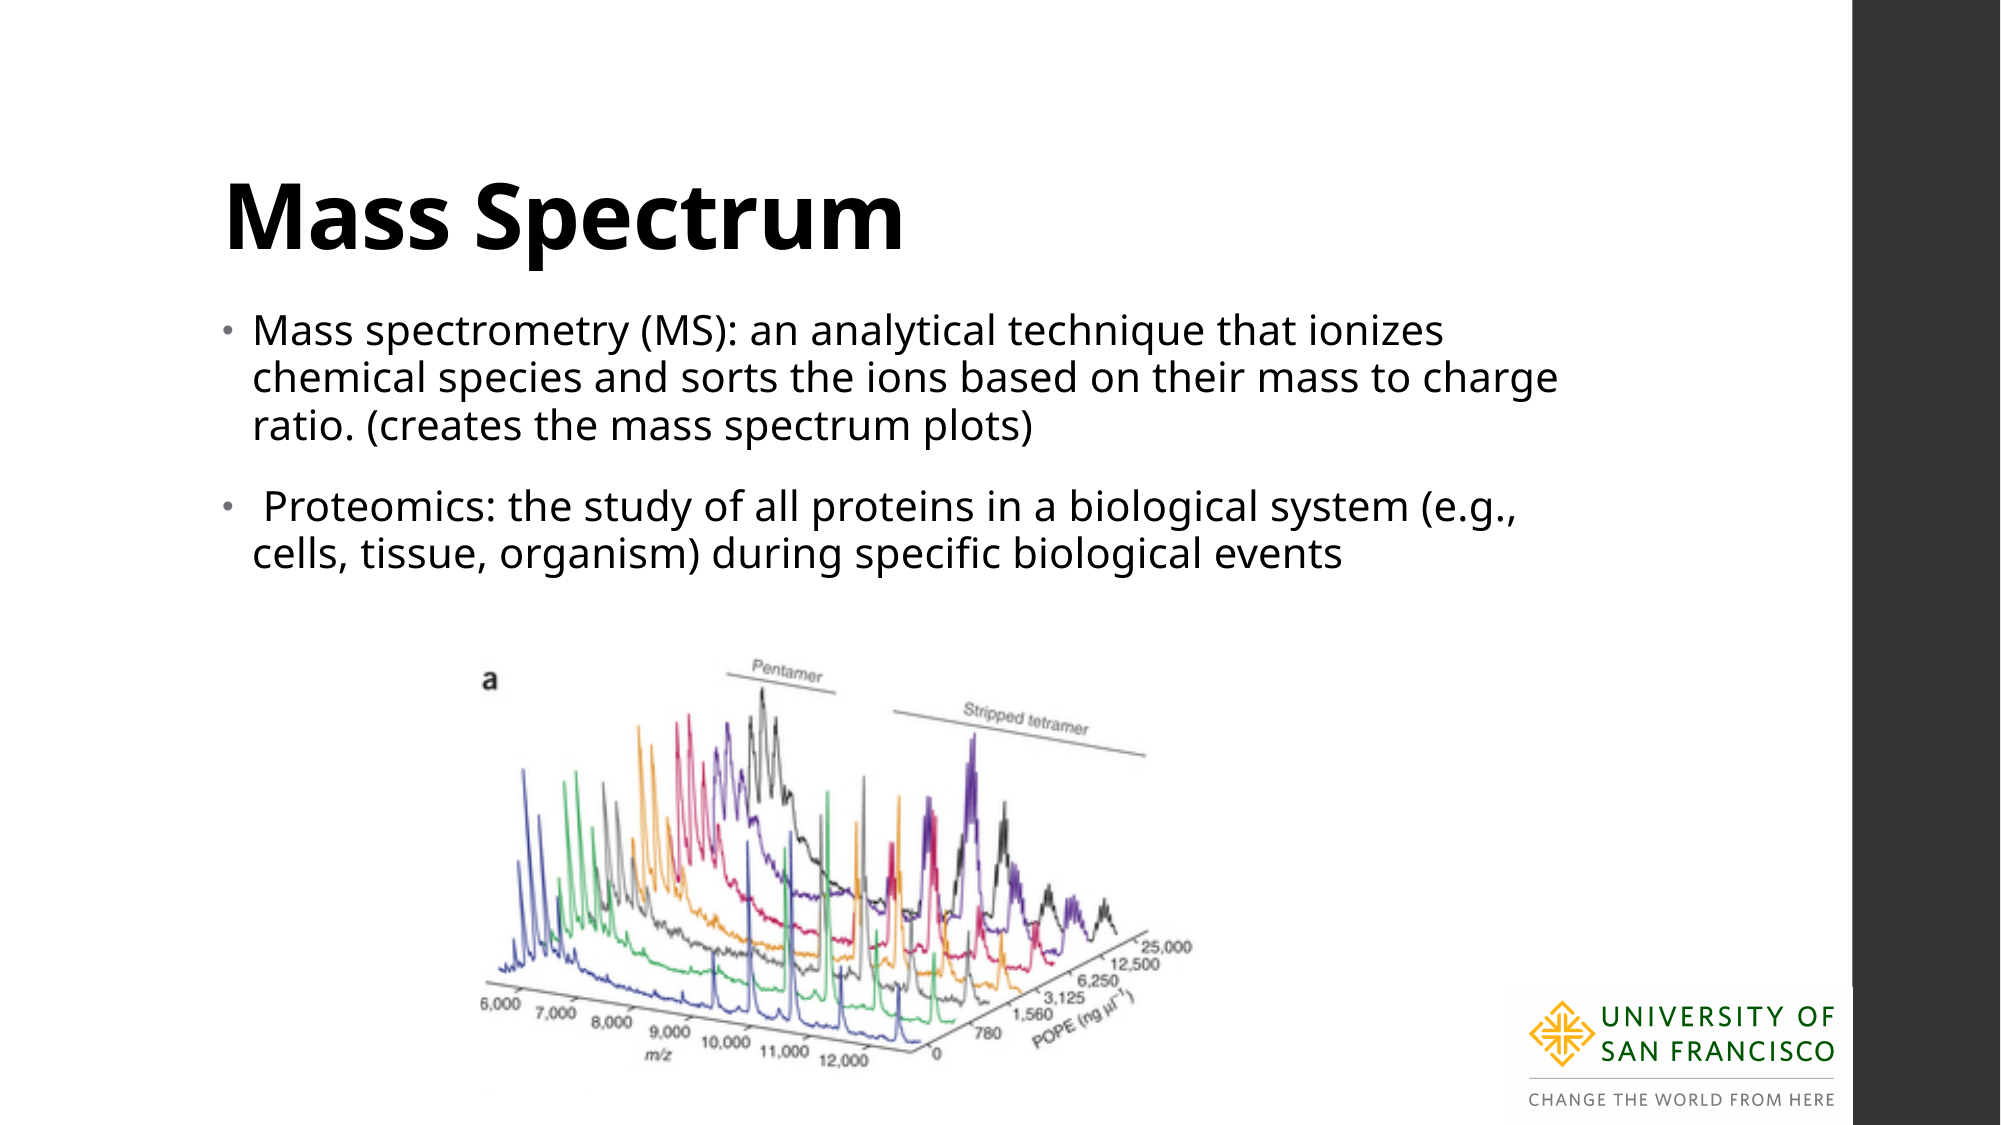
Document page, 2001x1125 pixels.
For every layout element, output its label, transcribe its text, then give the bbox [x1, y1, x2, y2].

picture [1509, 987, 1853, 1125]
picture [480, 656, 1228, 1096]
title Mass Spectrum [206, 60, 1797, 278]
list Mass spectrometry (MS): an analytical technique that ionizes chemical species and sorts the ions based on their mass to charge ratio. (creates the mass spectrum plots) Proteomics: the study of all proteins in a biological system (e.g., cells, tissue, organism) during specific biological events [206, 299, 1617, 1014]
